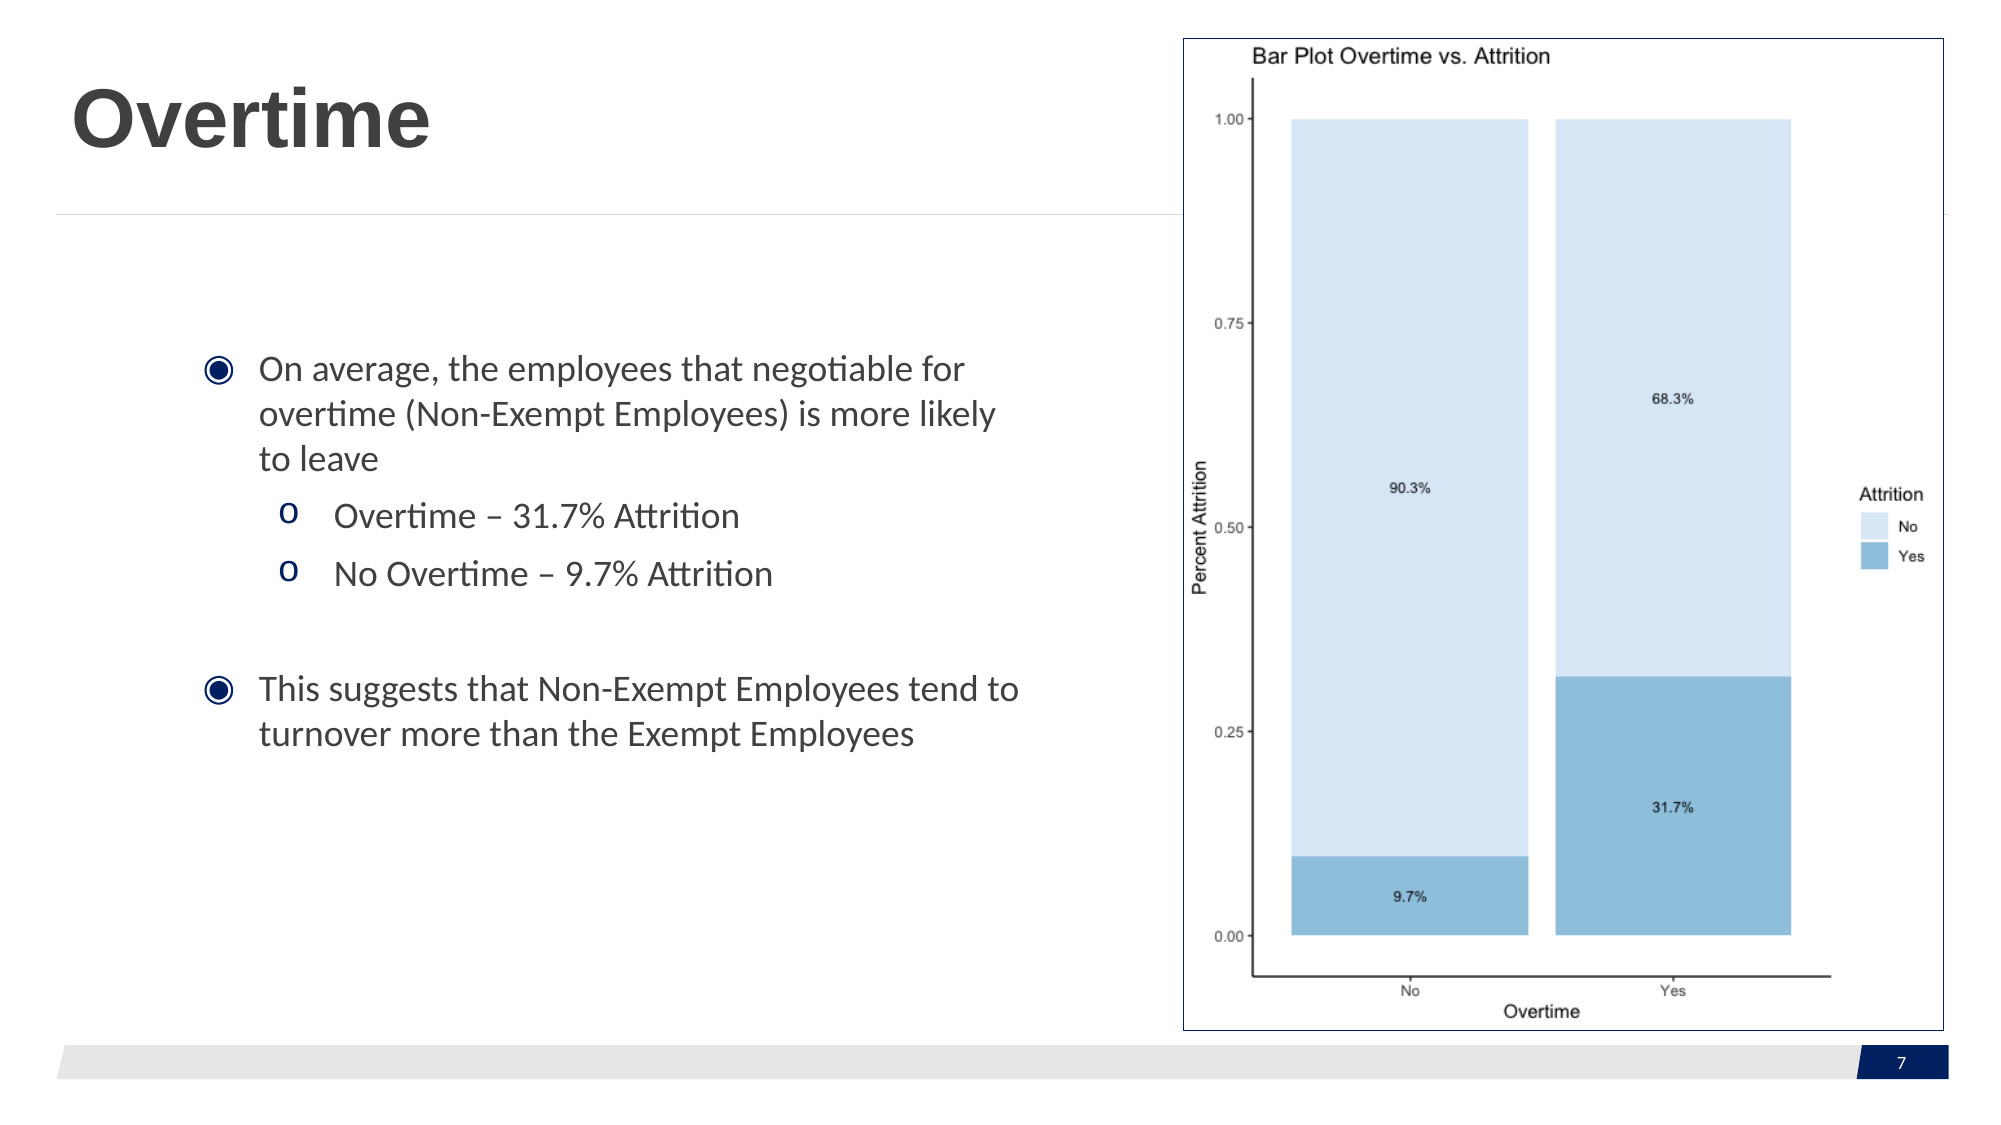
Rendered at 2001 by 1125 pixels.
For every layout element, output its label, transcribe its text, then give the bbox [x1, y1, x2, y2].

title Overtime [56, 59, 1183, 182]
title Overtime [1944, 59, 1949, 182]
text_box On average, the employees that negotiable for overtime (Non-Exempt Employees) is more likely to leave Overtime – 31.7% Attrition No Overtime – 9.7% Attrition This suggests that Non-Exempt Employees tend to turnover more than the Exempt Employees [202, 343, 1038, 939]
slide_number 7 [1871, 1042, 1932, 1082]
picture [1183, 38, 1944, 1031]
